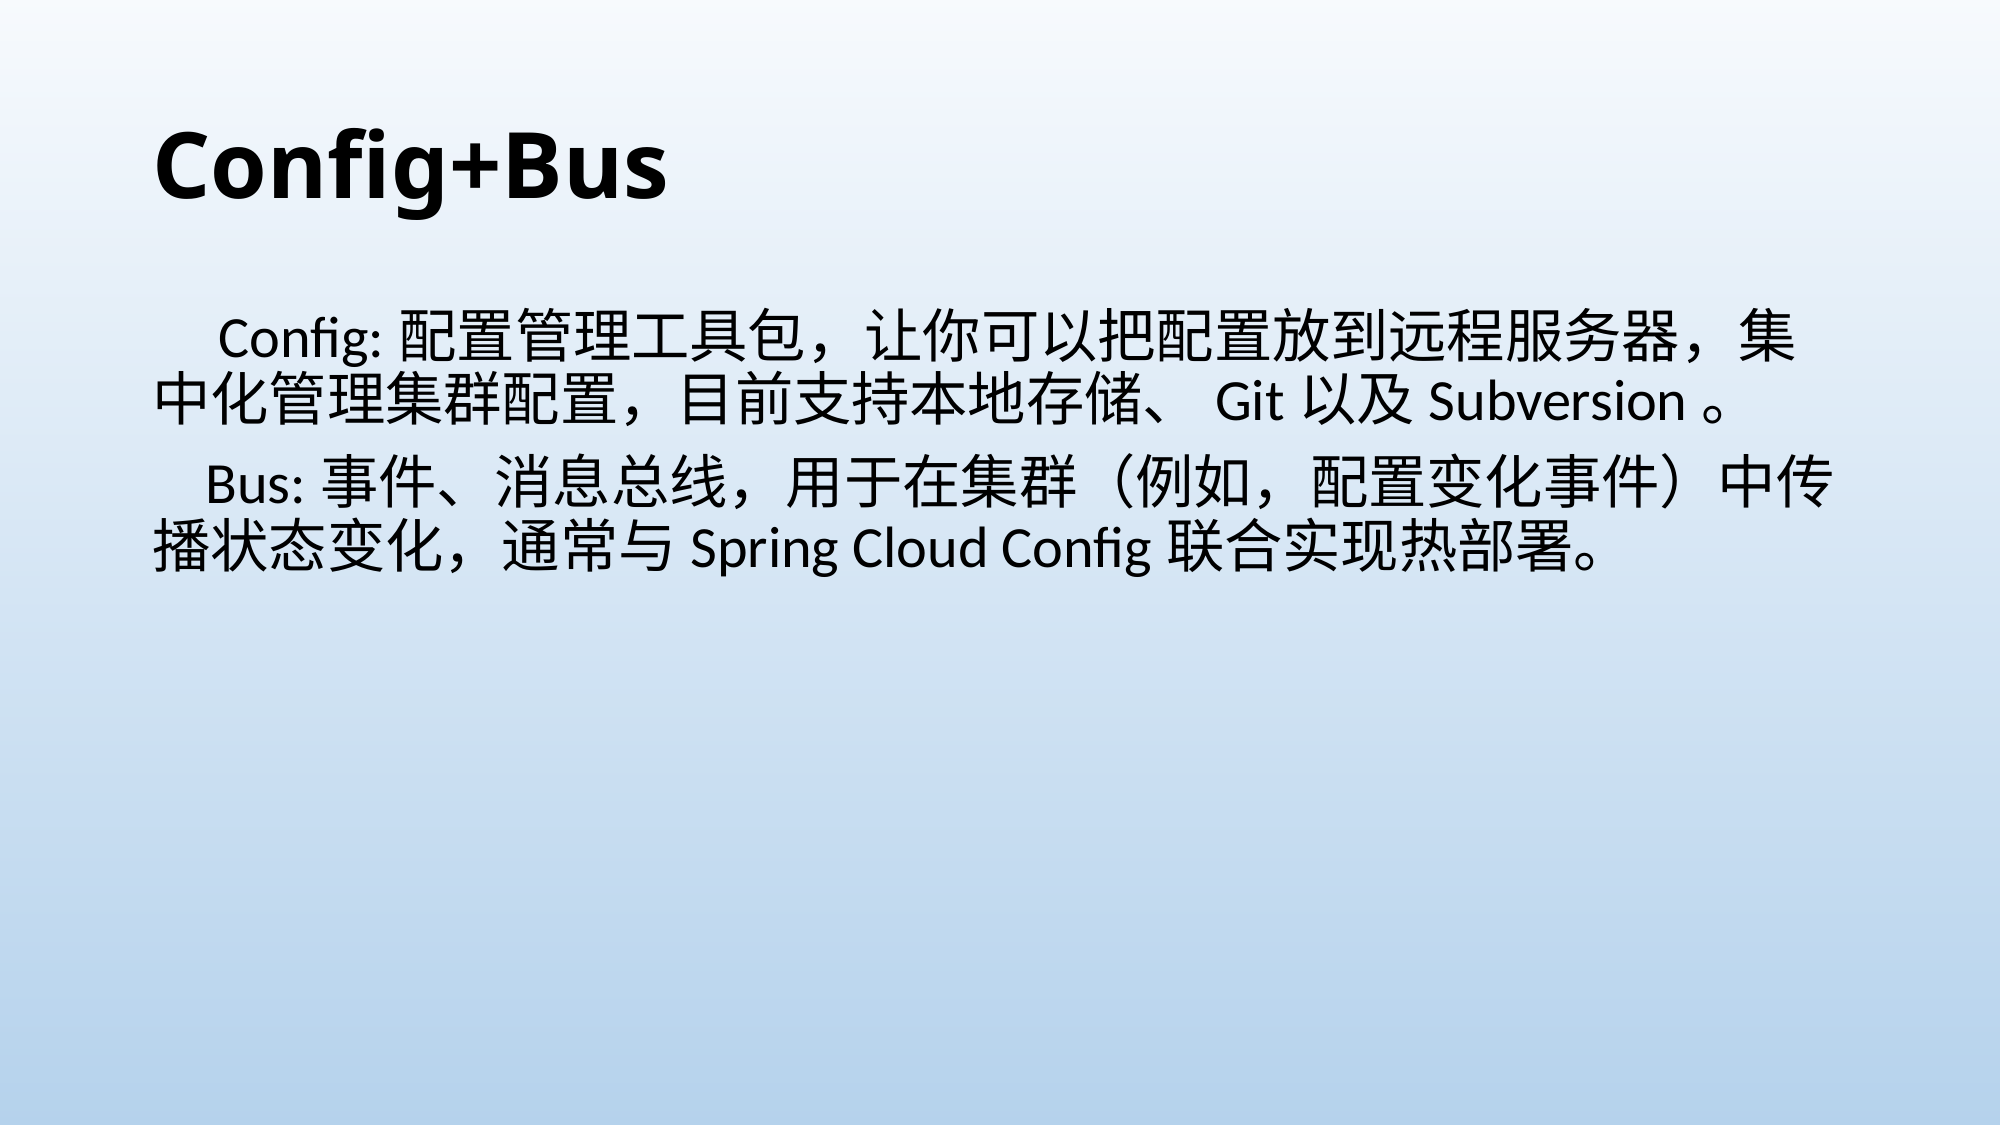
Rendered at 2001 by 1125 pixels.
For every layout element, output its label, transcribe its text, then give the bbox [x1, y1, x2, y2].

list Config:配置管理工具包，让你可以把配置放到远程服务器，集中化管理集群配置，目前支持本地存储、Git以及Subversion。 Bus:事件、消息总线，用于在集群（例如，配置变化事件）中传播状态变化，通常与Spring Cloud Config联合实现热部署。 [137, 299, 1863, 1014]
title Config+Bus [137, 59, 1863, 278]
